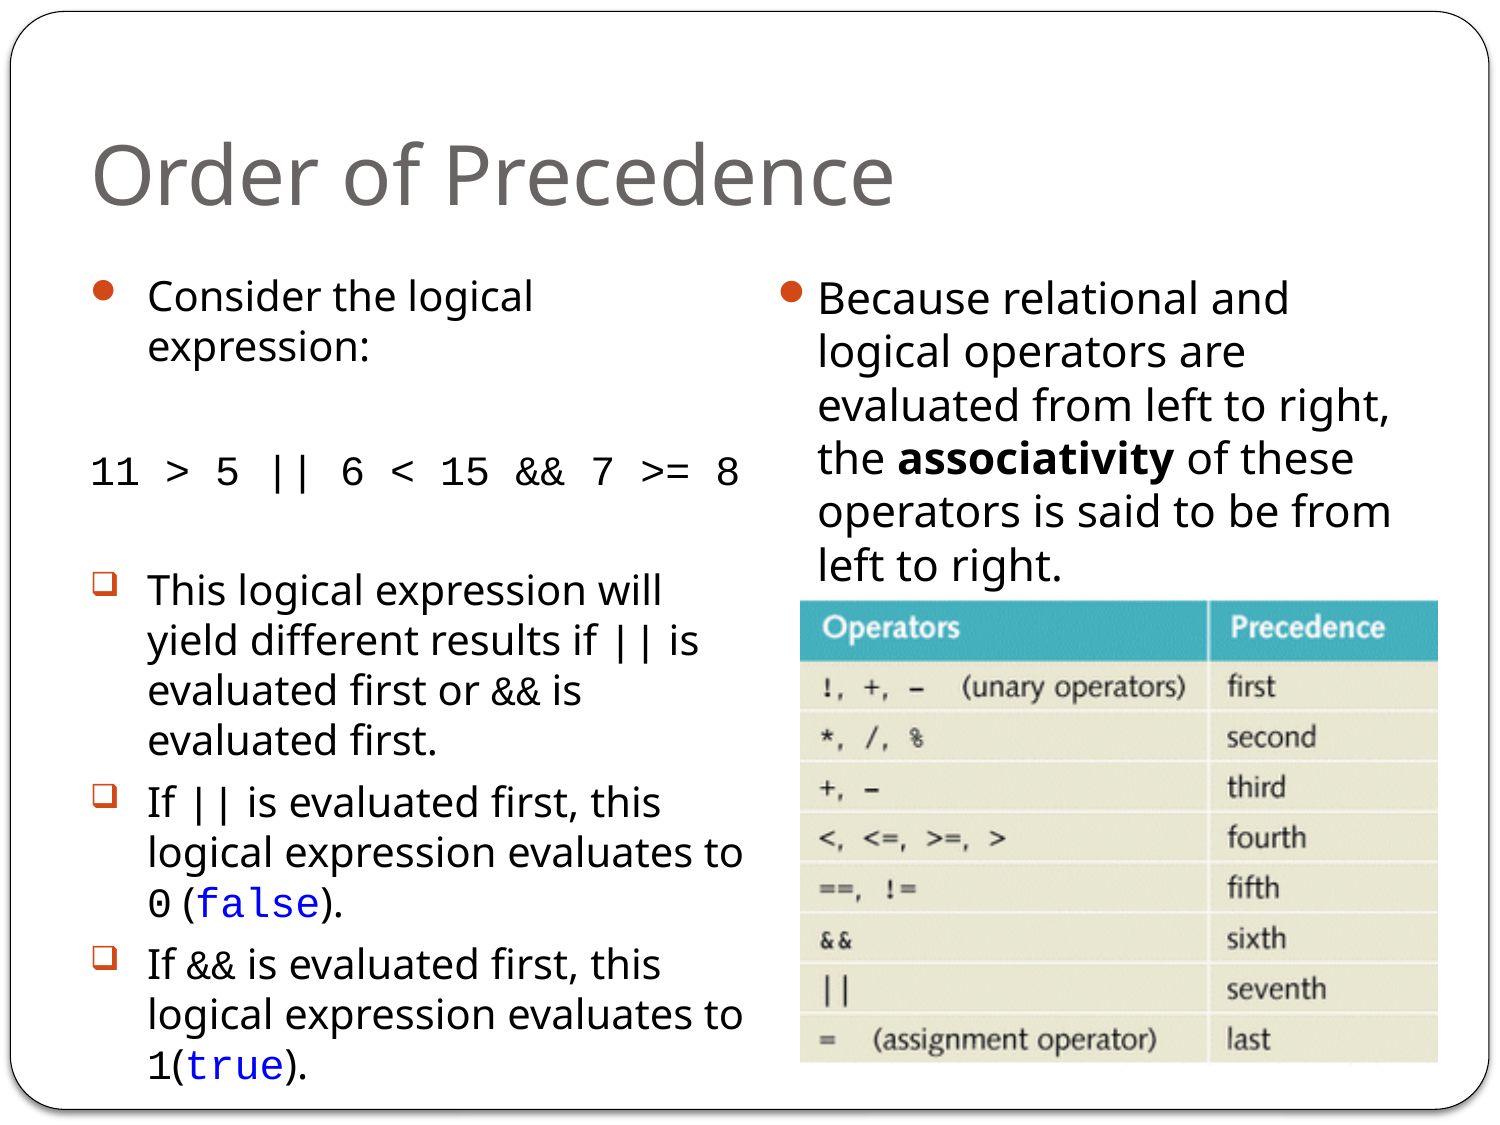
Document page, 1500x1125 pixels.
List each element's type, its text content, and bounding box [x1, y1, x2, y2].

list Consider the logical expression: 11 > 5 || 6 < 15 && 7 >= 8 This logical expression will yield different results if || is evaluated first or && is evaluated first. If || is evaluated first, this logical expression evaluates to 0 (false). If && is evaluated first, this logical expression evaluates to 1(true). [74, 262, 763, 1006]
title Order of Precedence [74, 79, 1426, 238]
list Because relational and logical operators are evaluated from left to right, the associativity of these operators is said to be from left to right. [762, 262, 1426, 601]
picture [799, 599, 1438, 1065]
